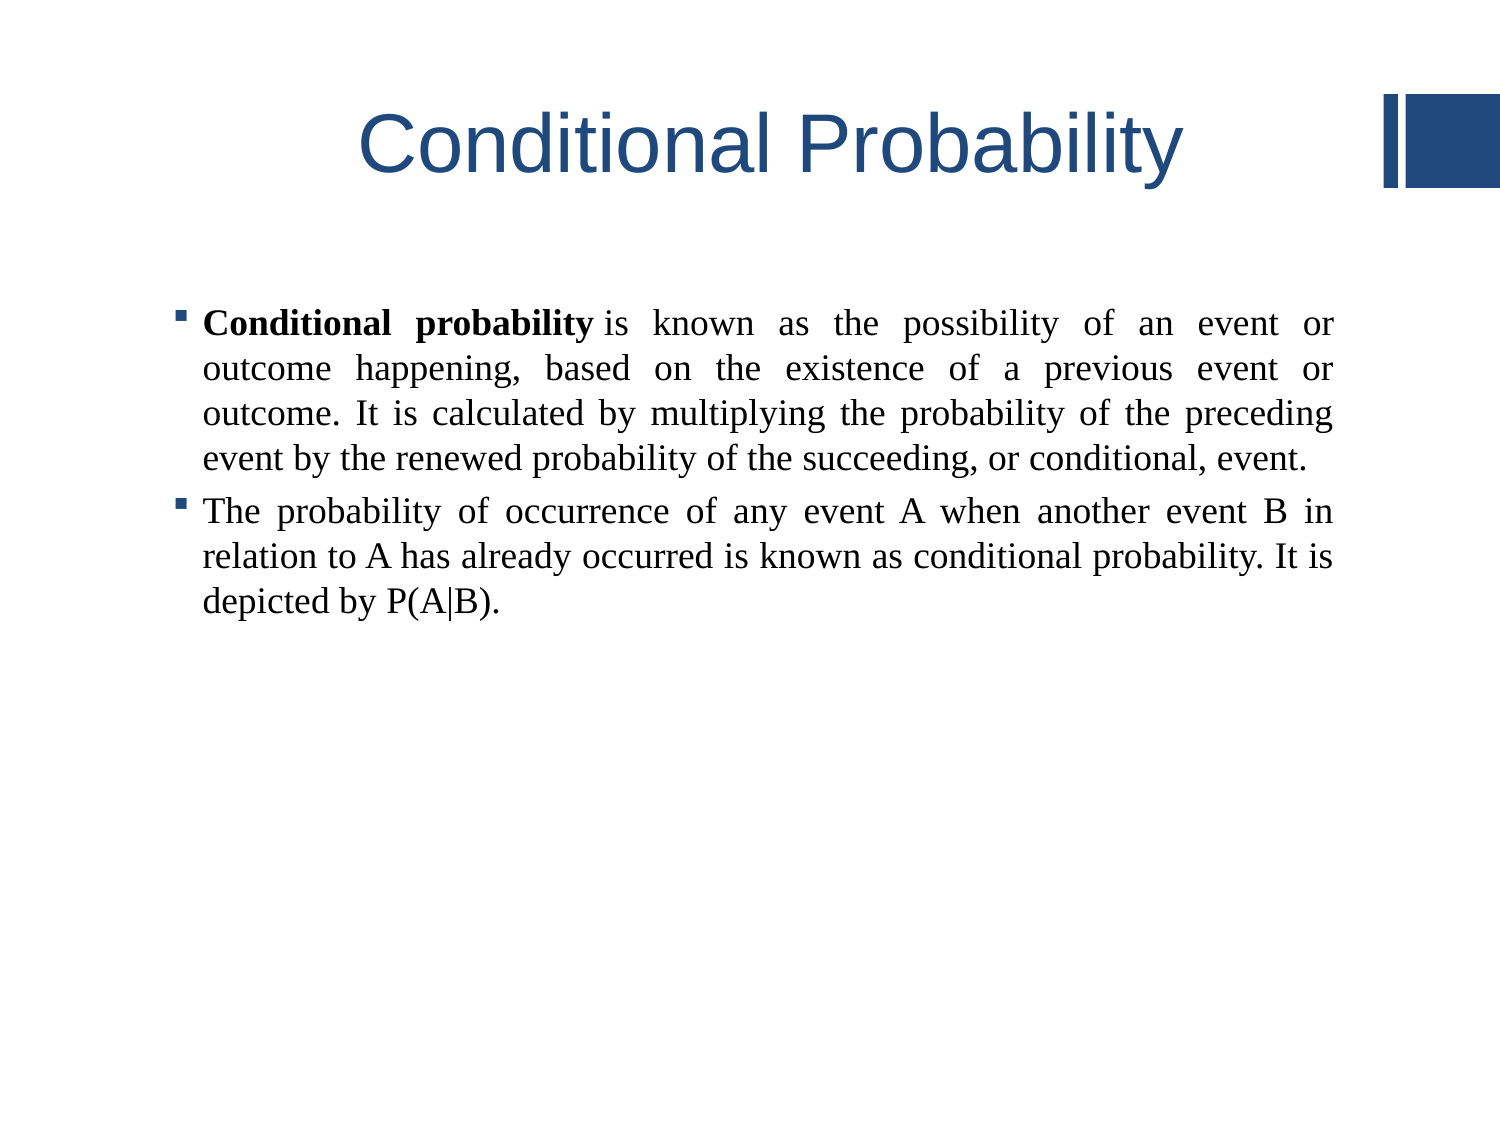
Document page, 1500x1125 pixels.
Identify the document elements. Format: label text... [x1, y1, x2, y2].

list Conditional probability is known as the possibility of an event or outcome happening, based on the existence of a previous event or outcome. It is calculated by multiplying the probability of the preceding event by the renewed probability of the succeeding, or conditional, event. The probability of occurrence of any event A when another event B in relation to A has already occurred is known as conditional probability. It is depicted by P(A|B). [150, 290, 1350, 1035]
title Conditional Probability [171, 42, 1372, 197]
